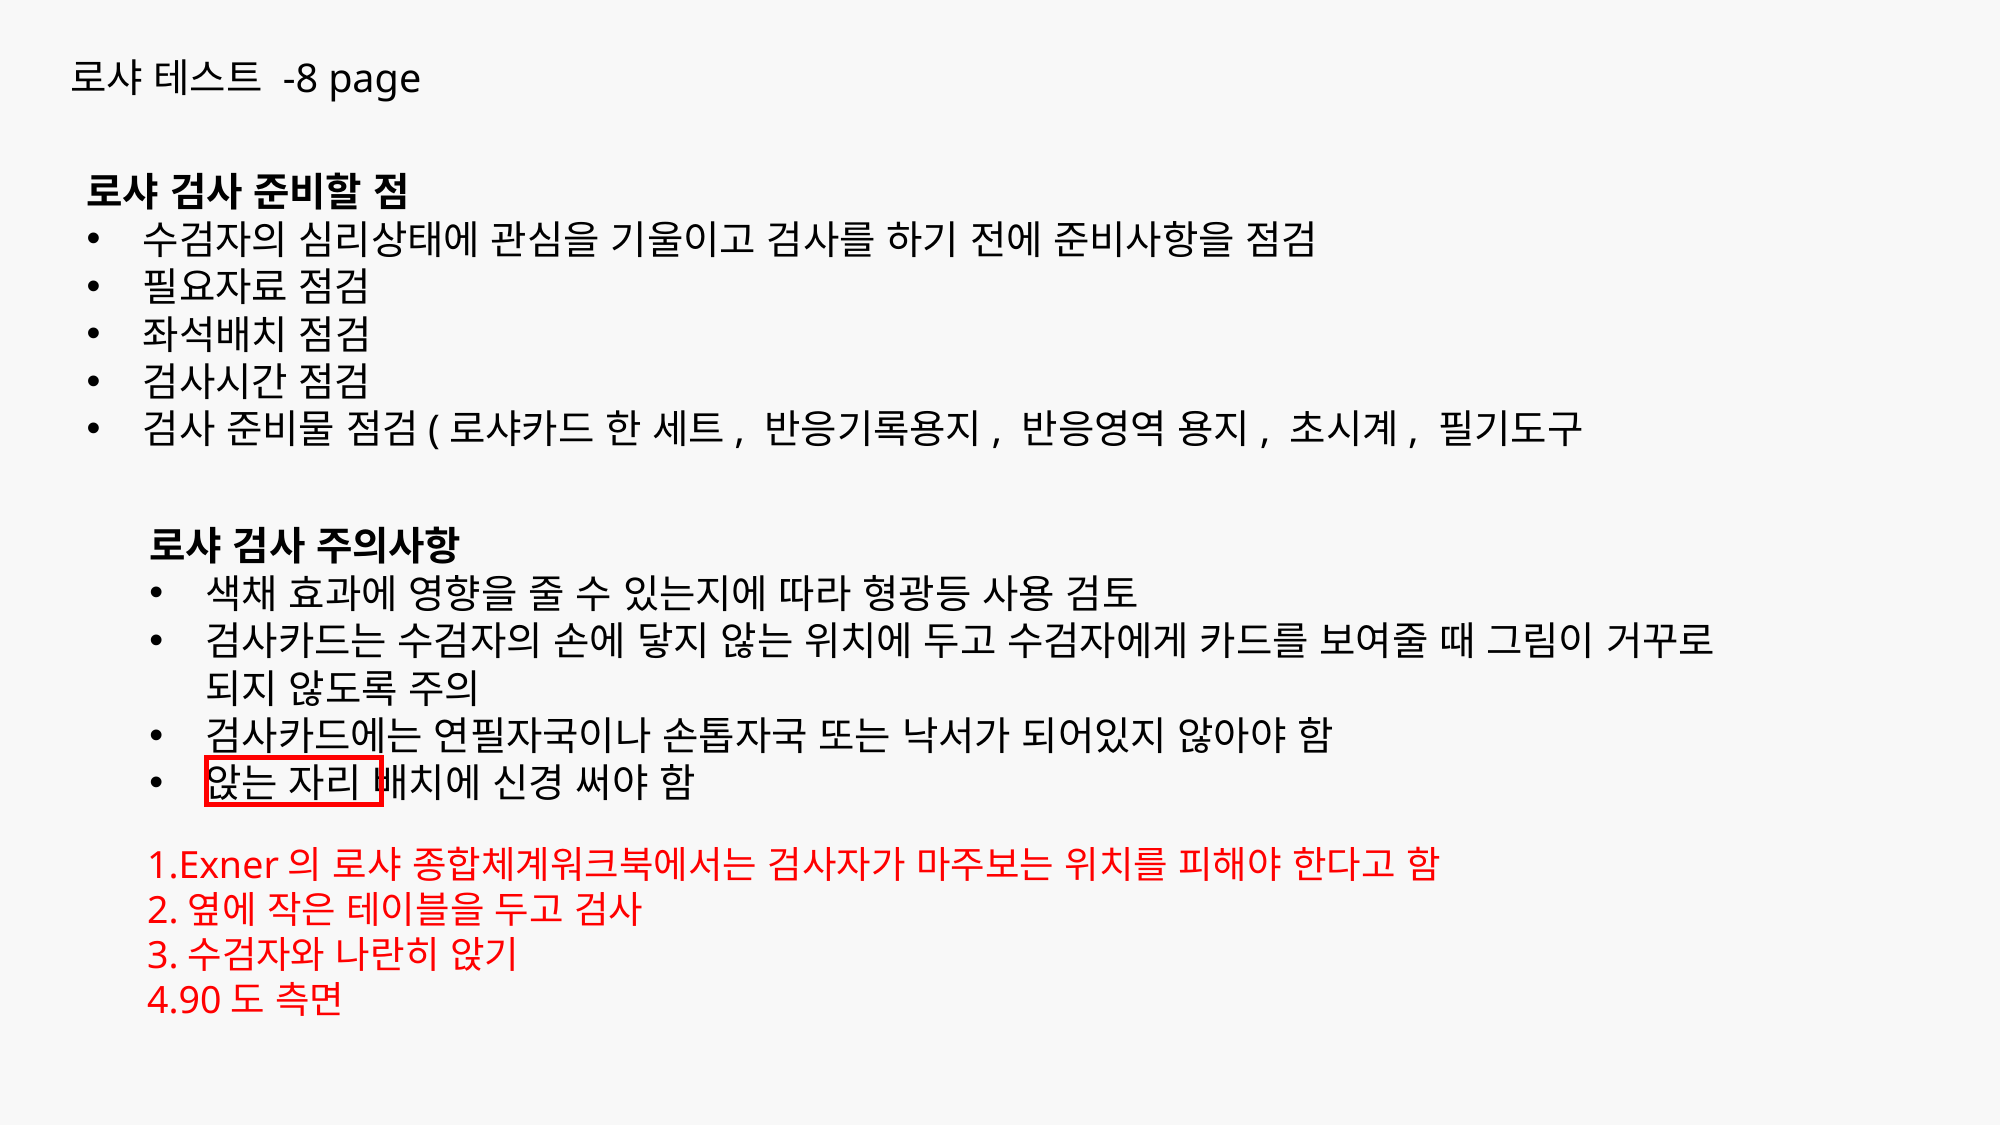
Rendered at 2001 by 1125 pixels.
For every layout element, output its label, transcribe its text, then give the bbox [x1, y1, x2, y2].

text_box 로샤 검사 준비할 점 수검자의 심리상태에 관심을 기울이고 검사를 하기 전에 준비사항을 점검 필요자료 점검 좌석배치 점검 검사시간 점검 검사 준비물 점검(로샤카드 한 세트, 반응기록용지, 반응영역 용지, 초시계, 필기도구 [71, 159, 1599, 460]
text_box 로샤 검사 주의사항 색채 효과에 영향을 줄 수 있는지에 따라 형광등 사용 검토 검사카드는 수검자의 손에 닿지 않는 위치에 두고 수검자에게 카드를 보여줄 때 그림이 거꾸로 되지 않도록 주의 검사카드에는 연필자국이나 손톱자국 또는 낙서가 되어있지 않아야 함 앉는 자리 배치에 신경 써야 함 [134, 513, 1731, 861]
text_box 로샤 테스트 -8 page [55, 45, 437, 108]
text_box [206, 757, 382, 805]
text_box 1.Exner의 로샤 종합체계워크북에서는 검사자가 마주보는 위치를 피해야 한다고 함 2.옆에 작은 테이블을 두고 검사 3.수검자와 나란히 앉기 4.90도 측면 [132, 833, 1457, 1029]
